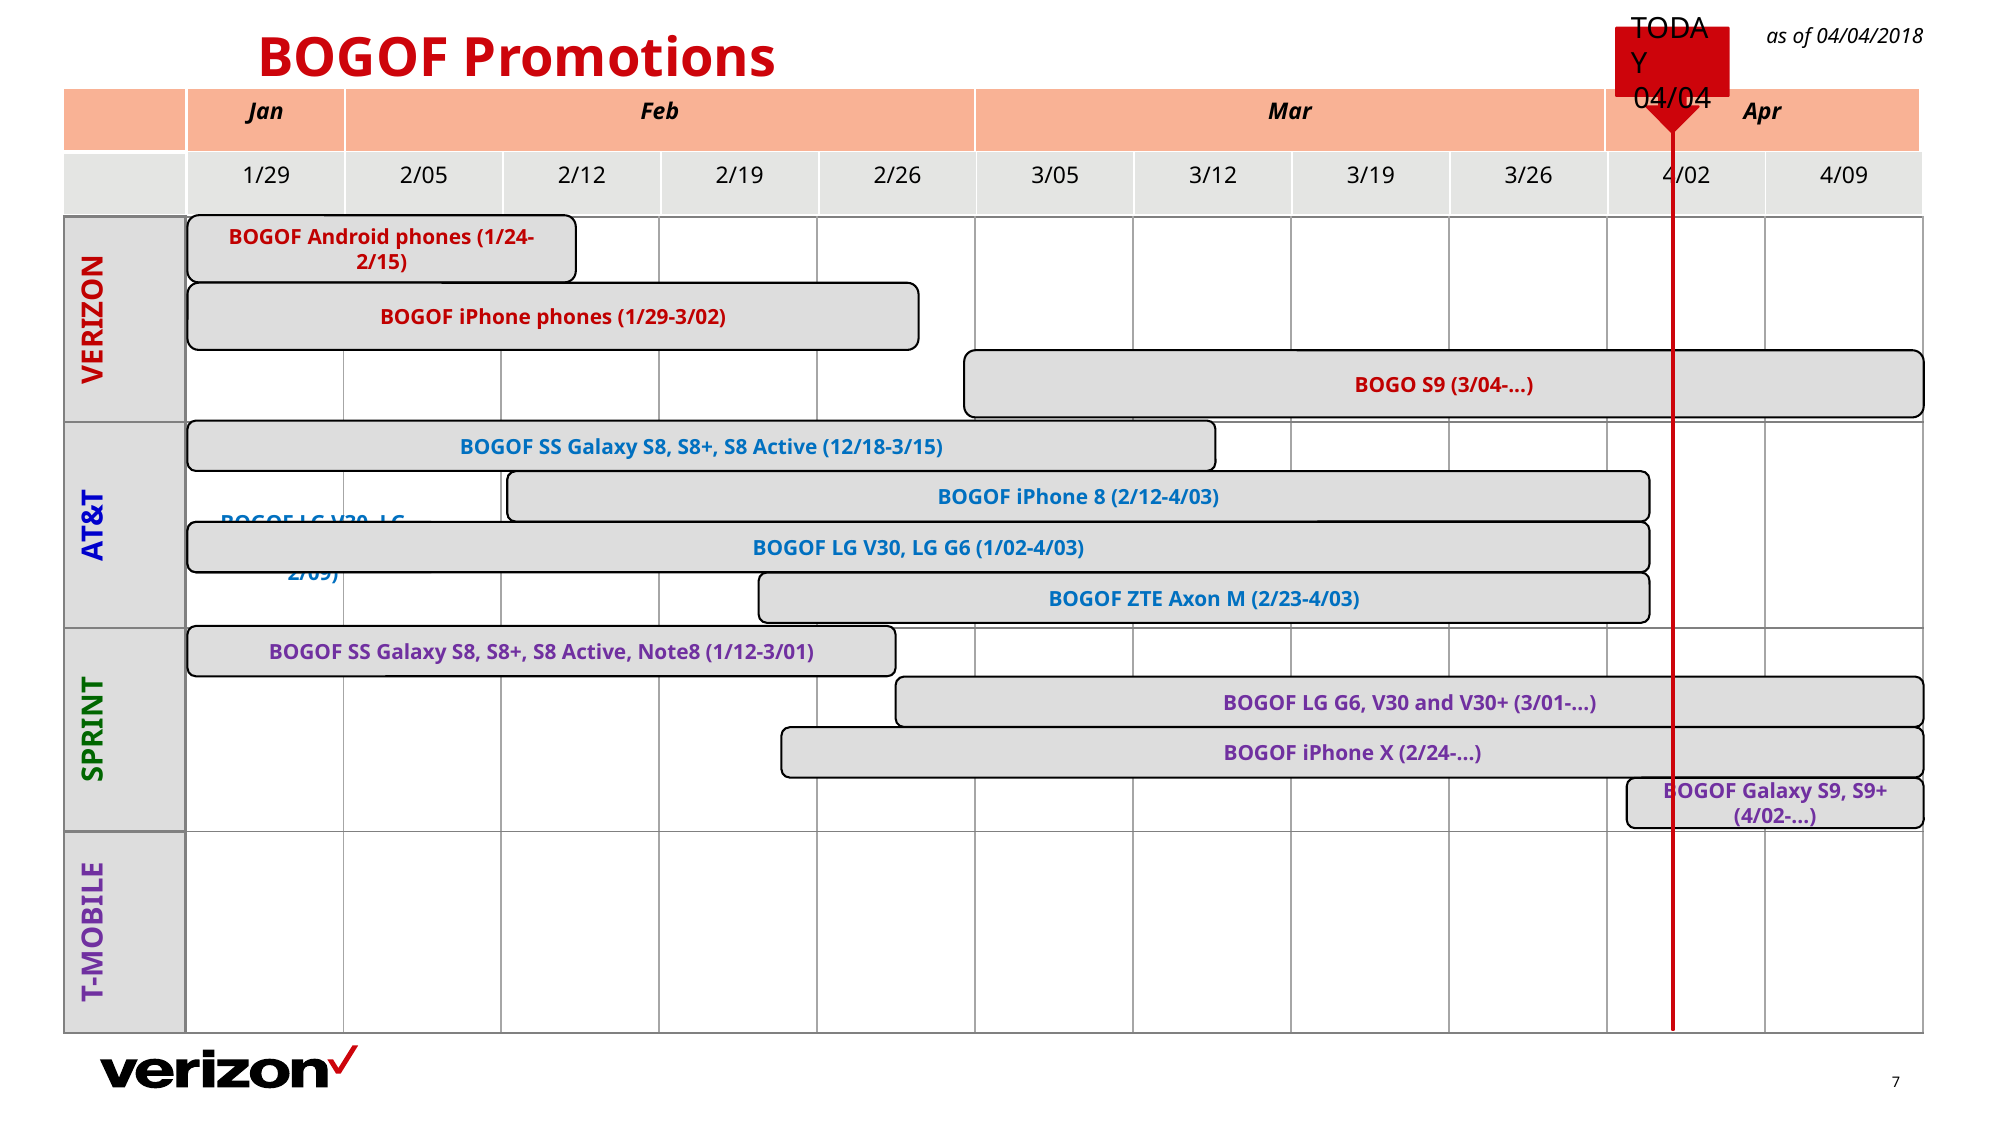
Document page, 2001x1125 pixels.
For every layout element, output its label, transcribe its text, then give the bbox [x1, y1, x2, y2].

table_cell [502, 472, 509, 520]
table_header [502, 351, 658, 419]
text_box BOGOF Promotions [242, 14, 793, 87]
table_header [660, 351, 816, 419]
text_box BOGOF iPhone X (2/24-...) [1675, 726, 1925, 778]
table_header [1608, 218, 1671, 349]
text_box BOGO S9 (3/04-...) [1675, 349, 1925, 419]
table_cell SPRINT [65, 629, 184, 830]
table_header 2/19 [662, 152, 818, 214]
table_header [187, 345, 343, 421]
table_header Mar [976, 89, 1604, 151]
table_cell [187, 674, 343, 831]
table_header [1450, 218, 1606, 349]
table_cell AT&T [65, 423, 184, 627]
table_cell [1292, 423, 1448, 470]
table_cell [1766, 423, 1922, 627]
table_cell [660, 832, 816, 1032]
table_cell [344, 574, 500, 624]
table_header [1134, 218, 1290, 349]
table_header [1766, 415, 1922, 421]
text_box BOGOF Android phones (1/24-2/15) [186, 214, 577, 283]
table_header [574, 218, 658, 281]
text_box BOGOF iPhone 8 (2/12-4/03) [506, 470, 1651, 522]
text_box BOGOF LG G6, V30 and V30+ (3/01-...) [894, 675, 1671, 726]
text_box BOGO S9 (3/04-...) [963, 349, 1671, 419]
text_box BOGOF LG G6, V30 and V30+ (3/01-...) [1675, 675, 1925, 727]
table_header Feb [346, 89, 974, 151]
table_header VERIZON [65, 218, 184, 421]
table_cell [344, 678, 500, 831]
table_header Apr [1606, 89, 1671, 151]
table_cell [1450, 629, 1606, 675]
text_box BOGOF iPhone phones (1/29-3/02) [186, 281, 920, 351]
text_box BOGOF Galaxy S9, S9+ (4/02-...) [1675, 776, 1925, 830]
table_cell [502, 678, 658, 831]
table_cell [1450, 832, 1606, 1032]
table_header 2/26 [820, 152, 976, 214]
table_cell [818, 779, 974, 831]
table_cell [660, 574, 763, 624]
table_header 3/19 [1293, 152, 1449, 214]
text_box [1671, 133, 1675, 1031]
table_cell [344, 832, 500, 1032]
text_box TODAY 04/04 [1615, 26, 1730, 134]
table_header [64, 89, 185, 150]
table_header 3/12 [1135, 152, 1291, 214]
table_header 4/09 [1766, 152, 1922, 214]
table_cell [818, 832, 974, 1032]
table_cell [976, 832, 1132, 1032]
table_header 4/02 [1675, 152, 1765, 214]
table_cell [976, 629, 1132, 675]
table_cell [1134, 832, 1290, 1032]
text_box BOGOF SS Galaxy S8, S8+, S8 Active (12/18-3/15) [186, 419, 1217, 472]
table_cell [344, 472, 500, 520]
slide_number 7 [1850, 1053, 1900, 1091]
table_header 3/26 [1451, 152, 1607, 214]
table_header Apr [1675, 89, 1919, 151]
table_header 4/02 [1609, 152, 1671, 214]
table_cell [64, 154, 185, 214]
table_header [1766, 218, 1922, 352]
table_cell [1450, 779, 1606, 831]
table_cell [1608, 423, 1671, 627]
table_cell [1766, 629, 1922, 677]
table_cell [818, 629, 974, 726]
table_cell [187, 569, 343, 627]
table_cell [187, 832, 343, 1032]
table_cell [1766, 832, 1922, 1032]
table_cell [502, 832, 658, 1032]
text_box BOGOF LG V30, LG G6 (1/02-4/03) [186, 520, 1651, 574]
text_box BOGOF Galaxy S9, S9+ (4/02-...) [1625, 776, 1671, 830]
table_cell [1675, 629, 1764, 675]
table_header 3/05 [977, 152, 1133, 214]
table_header 1/29 [188, 152, 344, 214]
table_header 2/12 [504, 152, 660, 214]
table_header [1675, 218, 1764, 349]
table_header [187, 278, 192, 287]
table_cell [1675, 423, 1764, 627]
table_header [344, 351, 500, 419]
table_cell [1134, 629, 1290, 675]
text_box BOGOF ZTE Axon M (2/23-4/03) [757, 571, 1651, 624]
table_cell [1292, 629, 1448, 675]
table_header [1292, 218, 1448, 349]
table_cell [660, 678, 816, 831]
table_header [818, 218, 974, 419]
table_cell [1608, 629, 1671, 675]
table_cell [502, 574, 658, 624]
table_header Jan [188, 89, 344, 151]
table_cell [1450, 423, 1606, 470]
table_cell [976, 779, 1132, 831]
table_cell [187, 468, 343, 525]
table_cell [1608, 779, 1671, 831]
table_header 2/05 [346, 152, 502, 214]
table_cell [1292, 832, 1448, 1032]
table_cell [1214, 423, 1290, 470]
table_header [976, 218, 1132, 349]
text_box as of 04/04/2018 [1751, 15, 1939, 55]
text_box BOGOF iPhone X (2/24-...) [780, 726, 1671, 779]
table_cell [1608, 832, 1764, 1032]
table_cell [1134, 779, 1290, 831]
text_box BOGOF SS Galaxy S8, S8+, S8 Active, Note8 (1/12-3/01) [186, 624, 897, 678]
table_cell [1292, 779, 1448, 831]
table_header [660, 218, 816, 281]
table_cell T-MOBILE [65, 833, 184, 1032]
